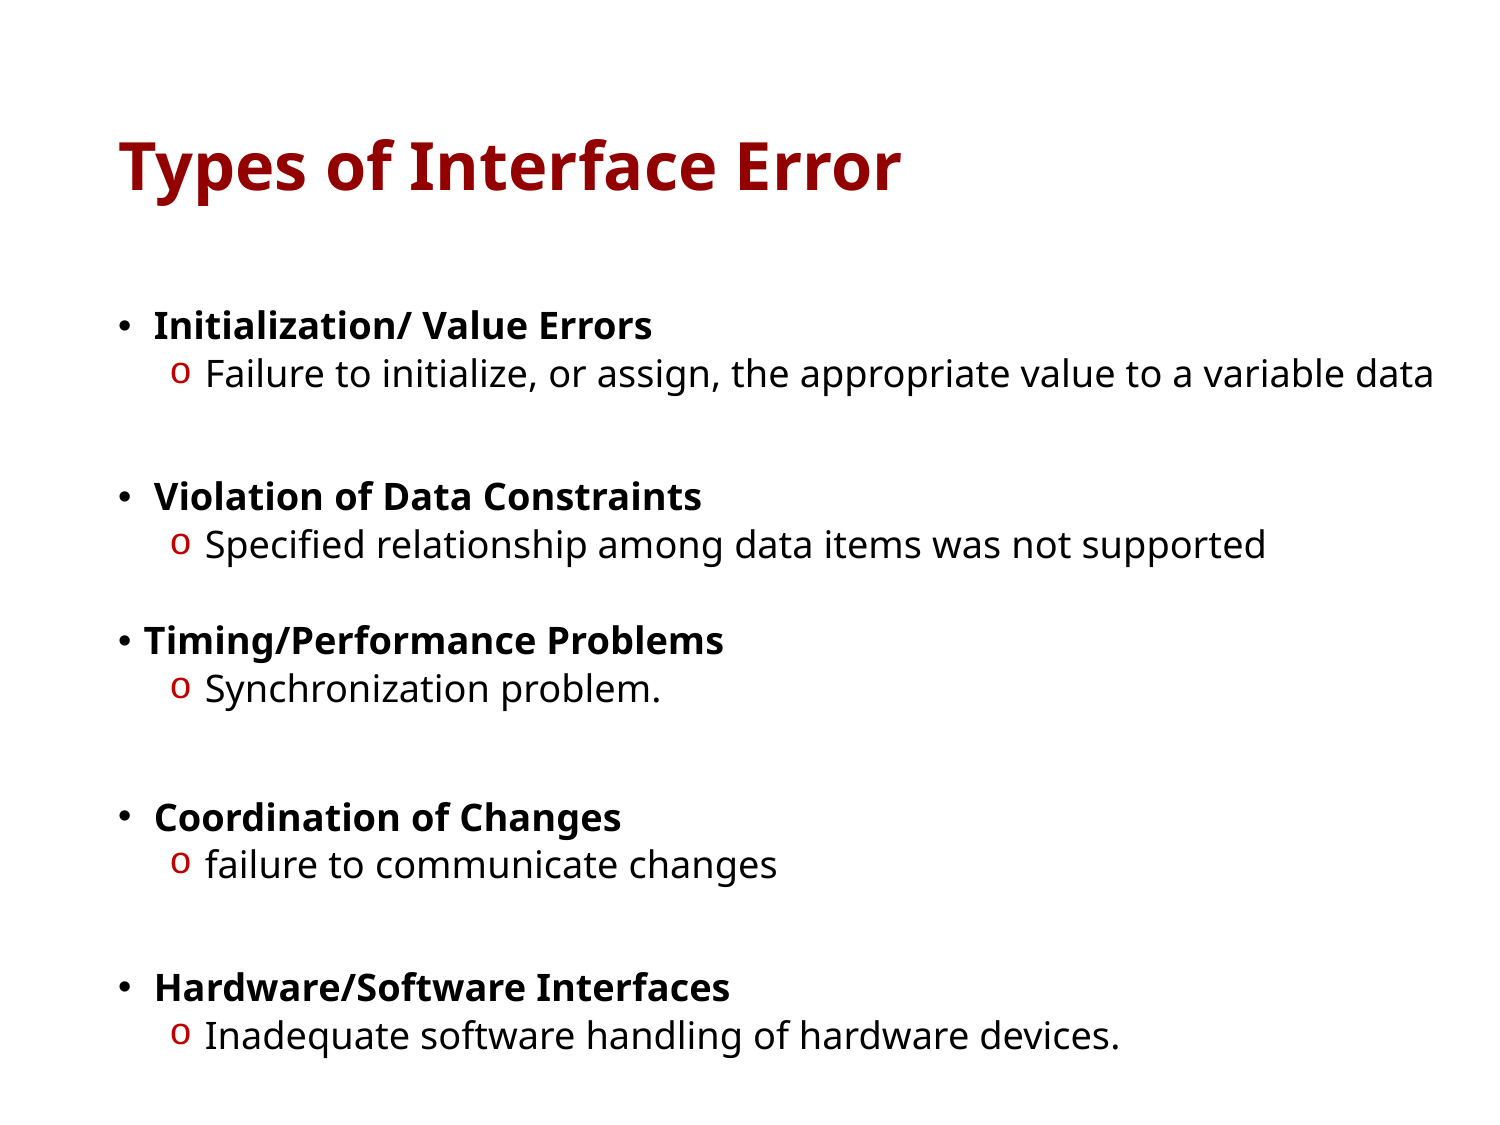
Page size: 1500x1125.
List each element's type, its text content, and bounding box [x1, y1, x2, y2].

title Types of Interface Error [103, 59, 1397, 278]
list Initialization/ Value Errors Failure to initialize, or assign, the appropriate value to a variable data Violation of Data Constraints Specified relationship among data items was not supported Timing/Performance Problems Synchronization problem. Coordination of Changes failure to communicate changes Hardware/Software Interfaces Inadequate software handling of hardware devices. [103, 299, 1453, 1083]
